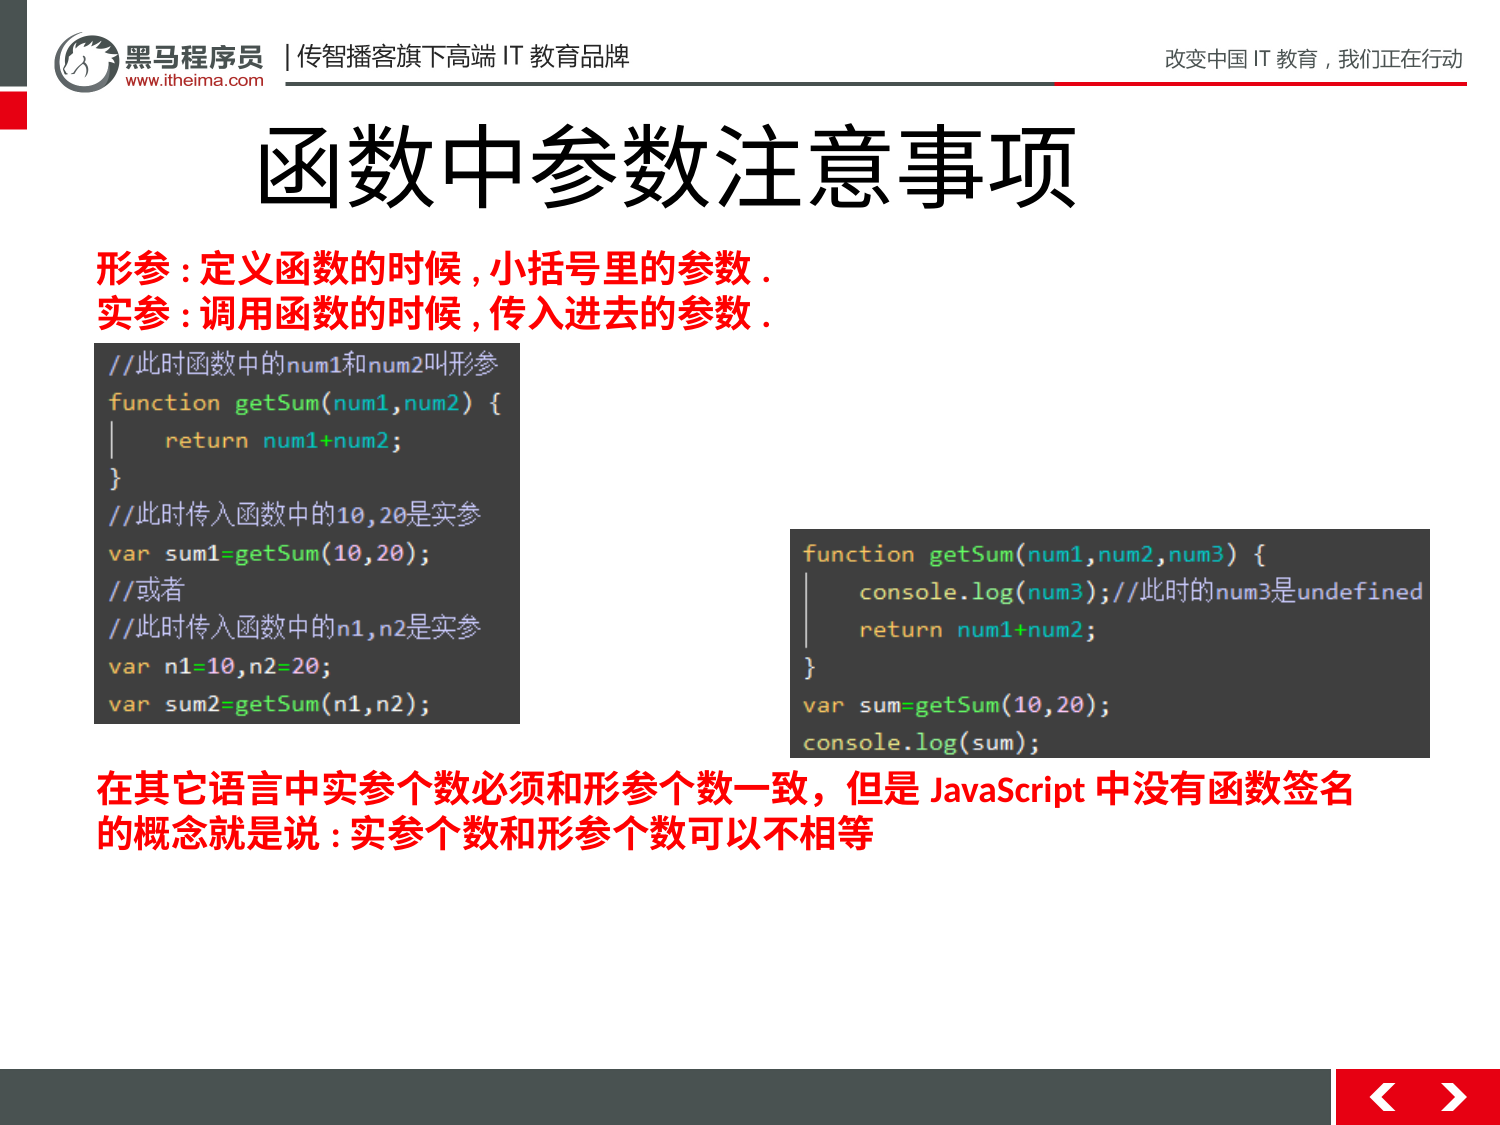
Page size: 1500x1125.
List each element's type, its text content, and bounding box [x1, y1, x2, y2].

picture [0, 0, 1500, 1125]
text_box 在其它语言中实参个数必须和形参个数一致，但是JavaScript中没有函数签名的概念就是说:实参个数和形参个数可以不相等 [81, 757, 1398, 862]
title 函数中参数注意事项 [0, 102, 1334, 238]
text_box 形参:定义函数的时候,小括号里的参数. 实参:调用函数的时候,传入进去的参数. [81, 237, 791, 343]
